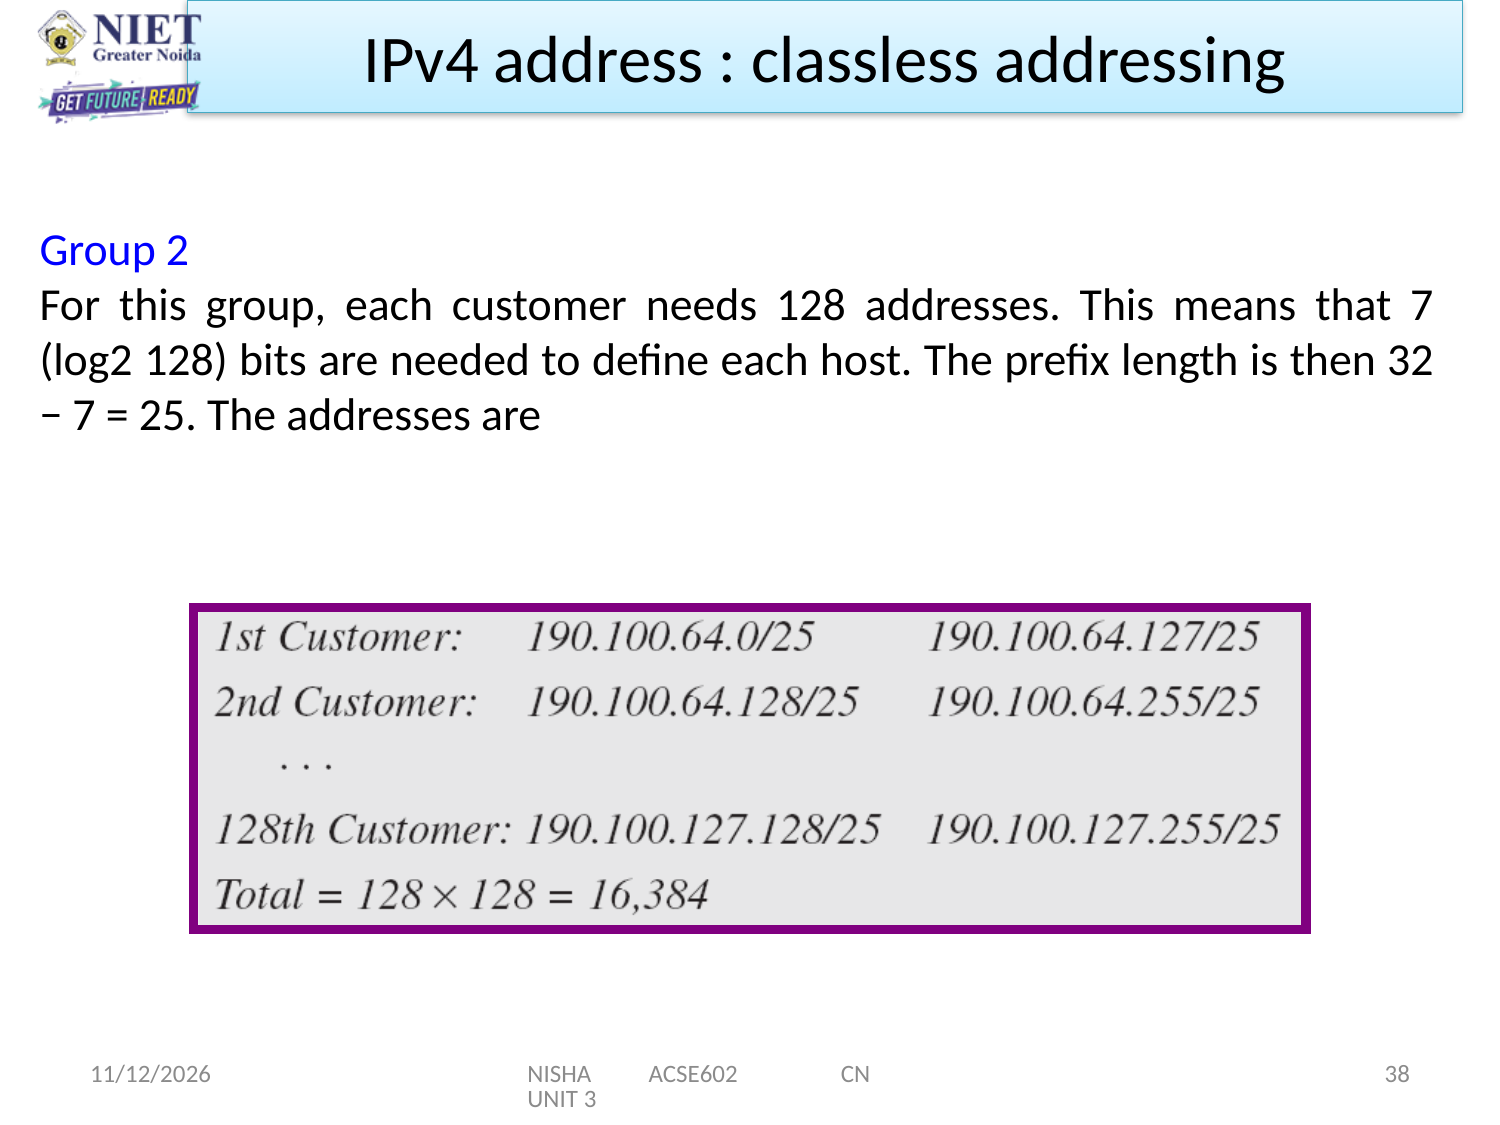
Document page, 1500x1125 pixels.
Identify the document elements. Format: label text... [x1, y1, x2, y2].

picture [198, 611, 1302, 926]
text_box IPv4 address : classless addressing [238, 0, 1463, 113]
footer NISHA ACSE602 CN UNIT 3 [512, 1042, 988, 1103]
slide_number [75, 1042, 425, 1103]
slide_number 38 [1074, 1042, 1425, 1103]
picture [0, 0, 238, 135]
text_box Group 2 For this group, each customer needs 128 addresses. This means that 7 (log2 128) bits are needed to define each host. The prefix length is then 32 − 7 = 25. The addresses are [24, 212, 1450, 448]
